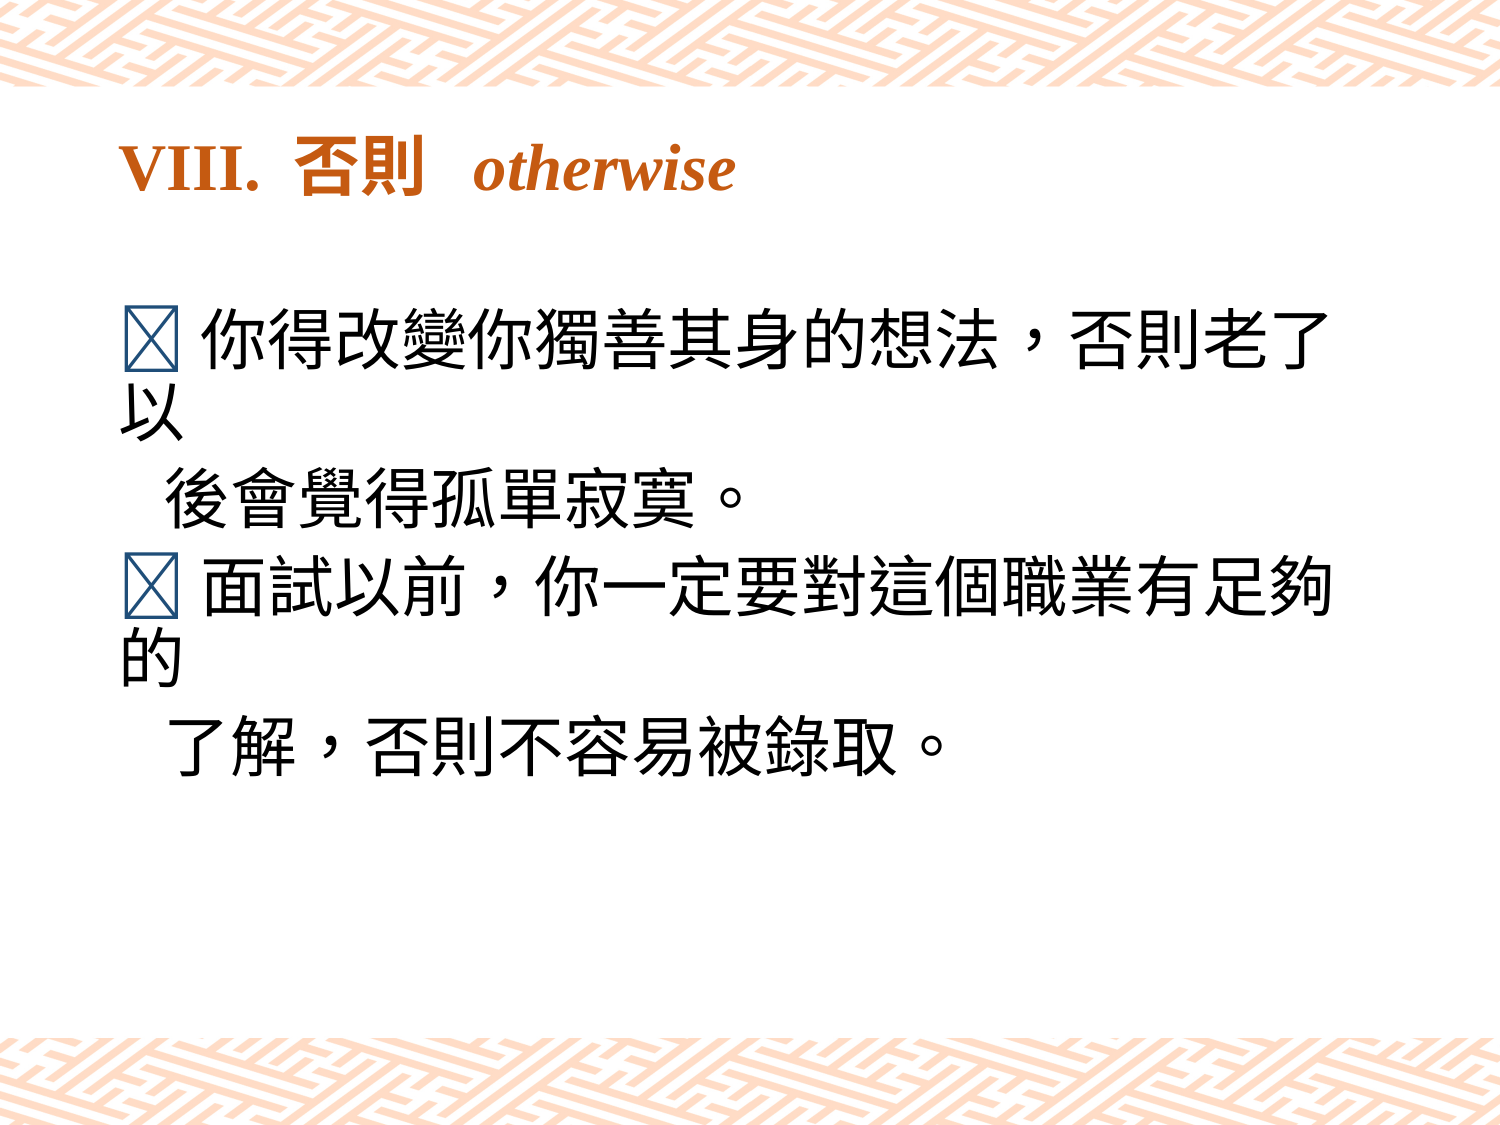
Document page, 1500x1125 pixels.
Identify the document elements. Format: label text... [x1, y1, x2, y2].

picture [0, 0, 1500, 1125]
title VIII. 否則 otherwise [103, 59, 1397, 278]
list 你得改變你獨善其身的想法，否則老了以 後會覺得孤單寂寞。 面試以前，你一定要對這個職業有足夠的 了解，否則不容易被錄取。 [103, 299, 1397, 1014]
